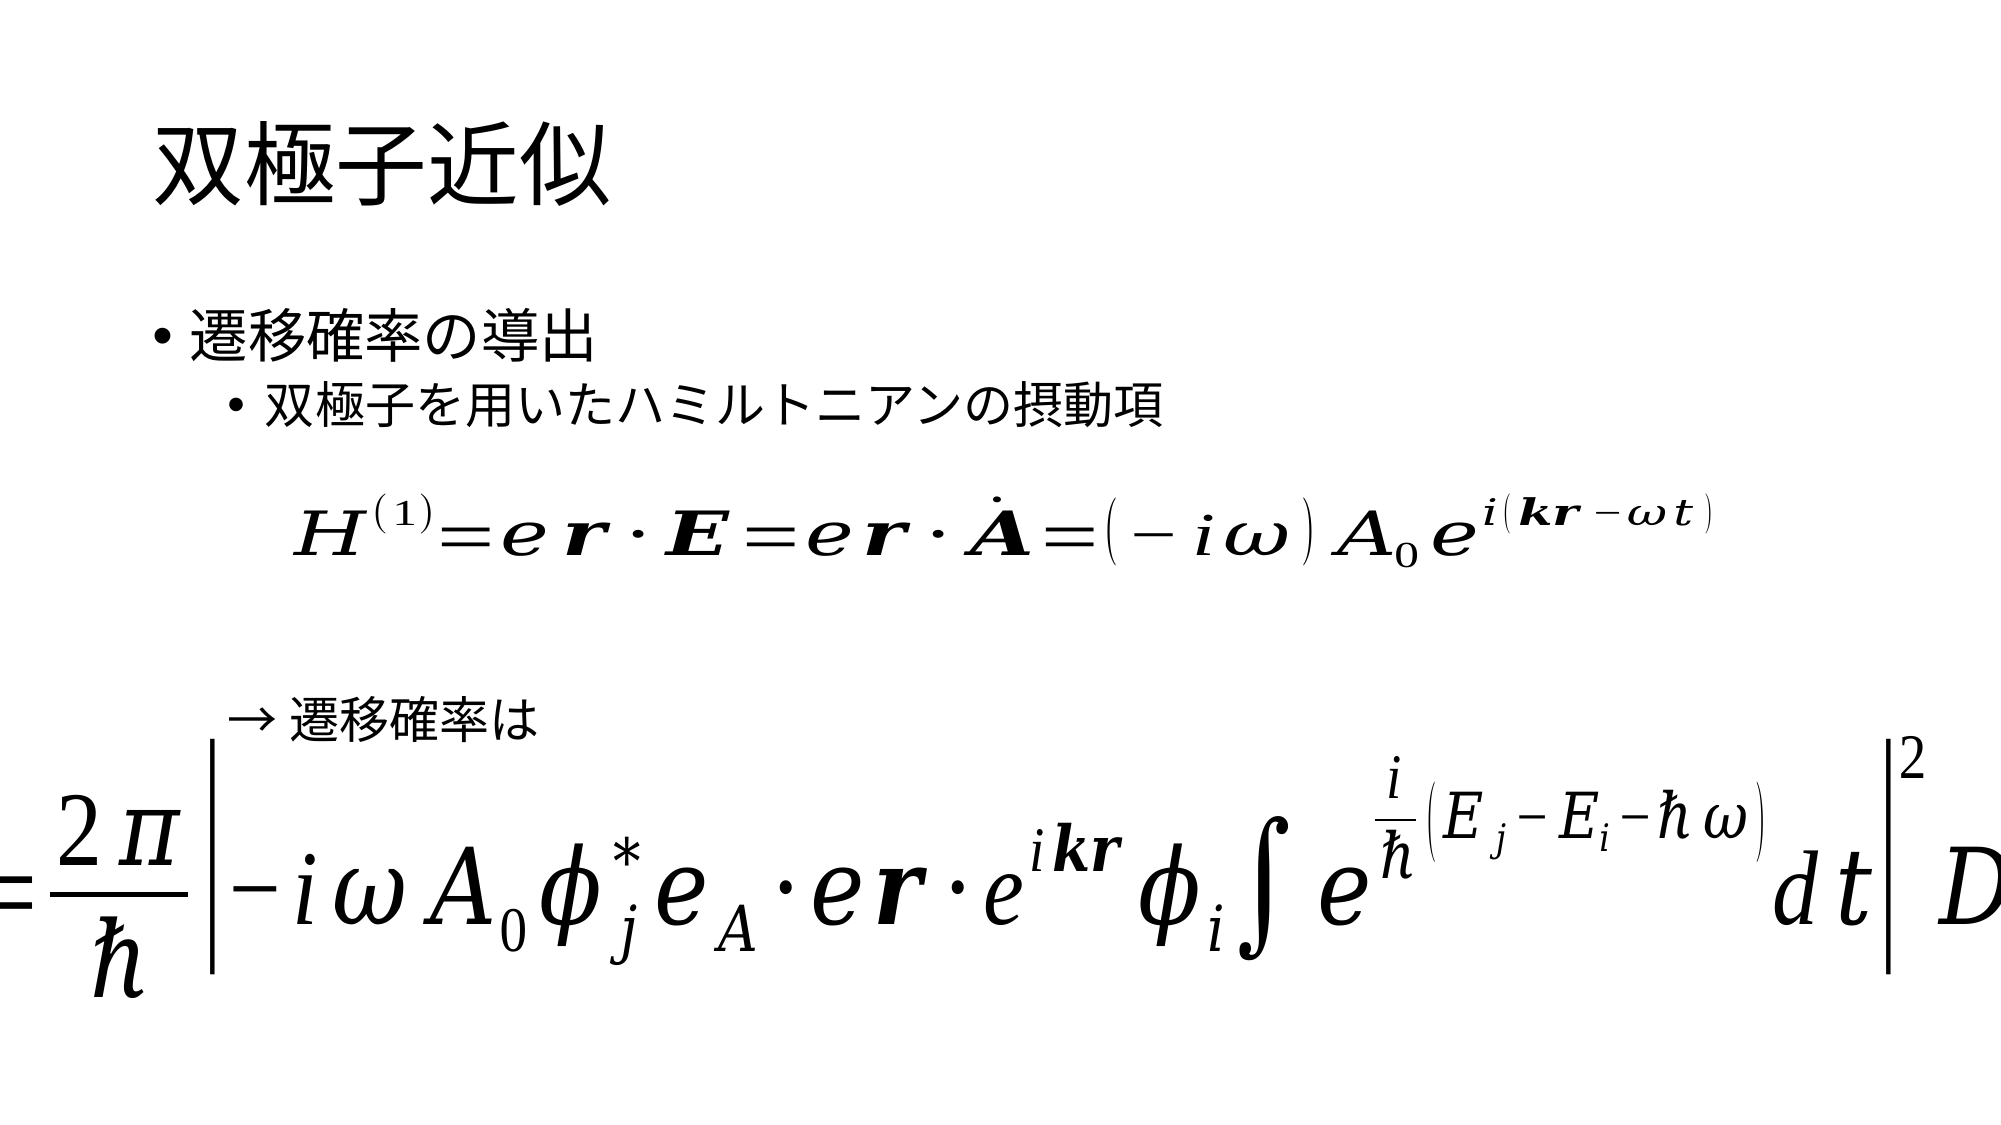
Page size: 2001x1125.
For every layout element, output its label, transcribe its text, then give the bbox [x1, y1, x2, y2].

list 遷移確率の導出 双極子を用いたハミルトニアンの摂動項 →遷移確率は [137, 299, 1863, 1066]
title 双極子近似 [137, 59, 1863, 278]
